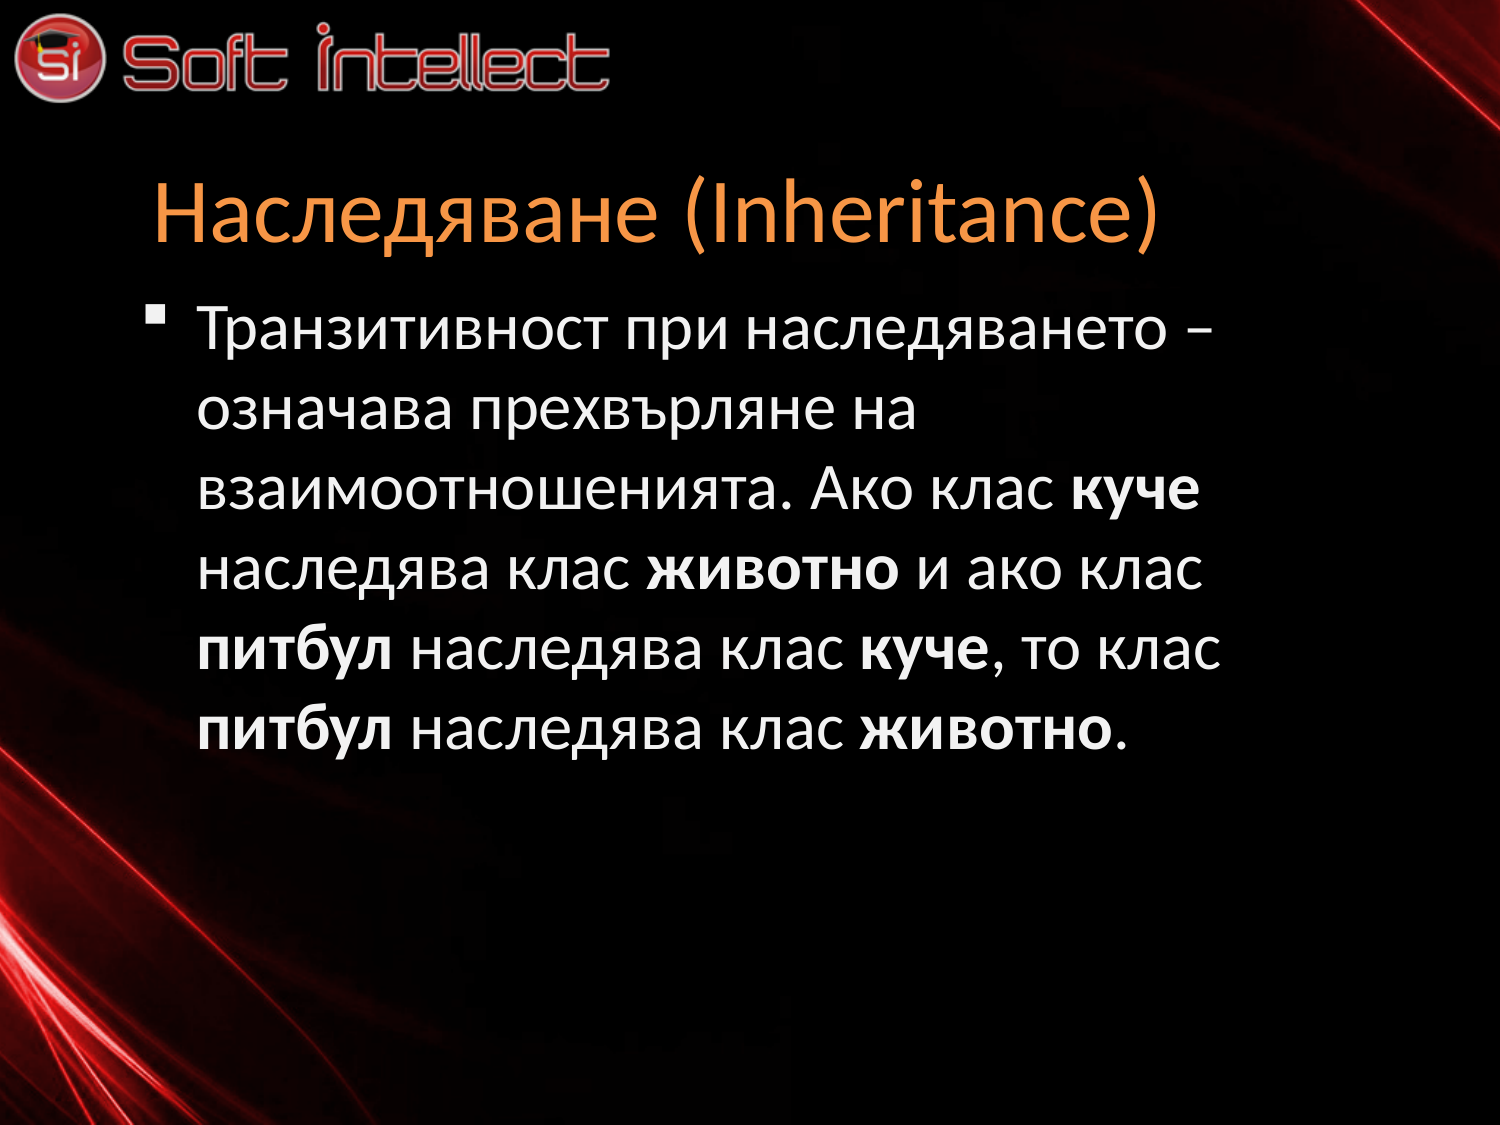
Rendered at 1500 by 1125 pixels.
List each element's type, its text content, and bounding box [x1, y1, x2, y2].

title Наследяване (Inheritance) [137, 112, 1488, 300]
picture [0, 0, 1500, 1125]
list Транзитивност при наследяването – означава прехвърляне на взаимоотношенията. Ако клас куче наследява клас животно и ако клас питбул наследява клас куче, то клас питбул наследява клас животно. [125, 275, 1375, 1018]
